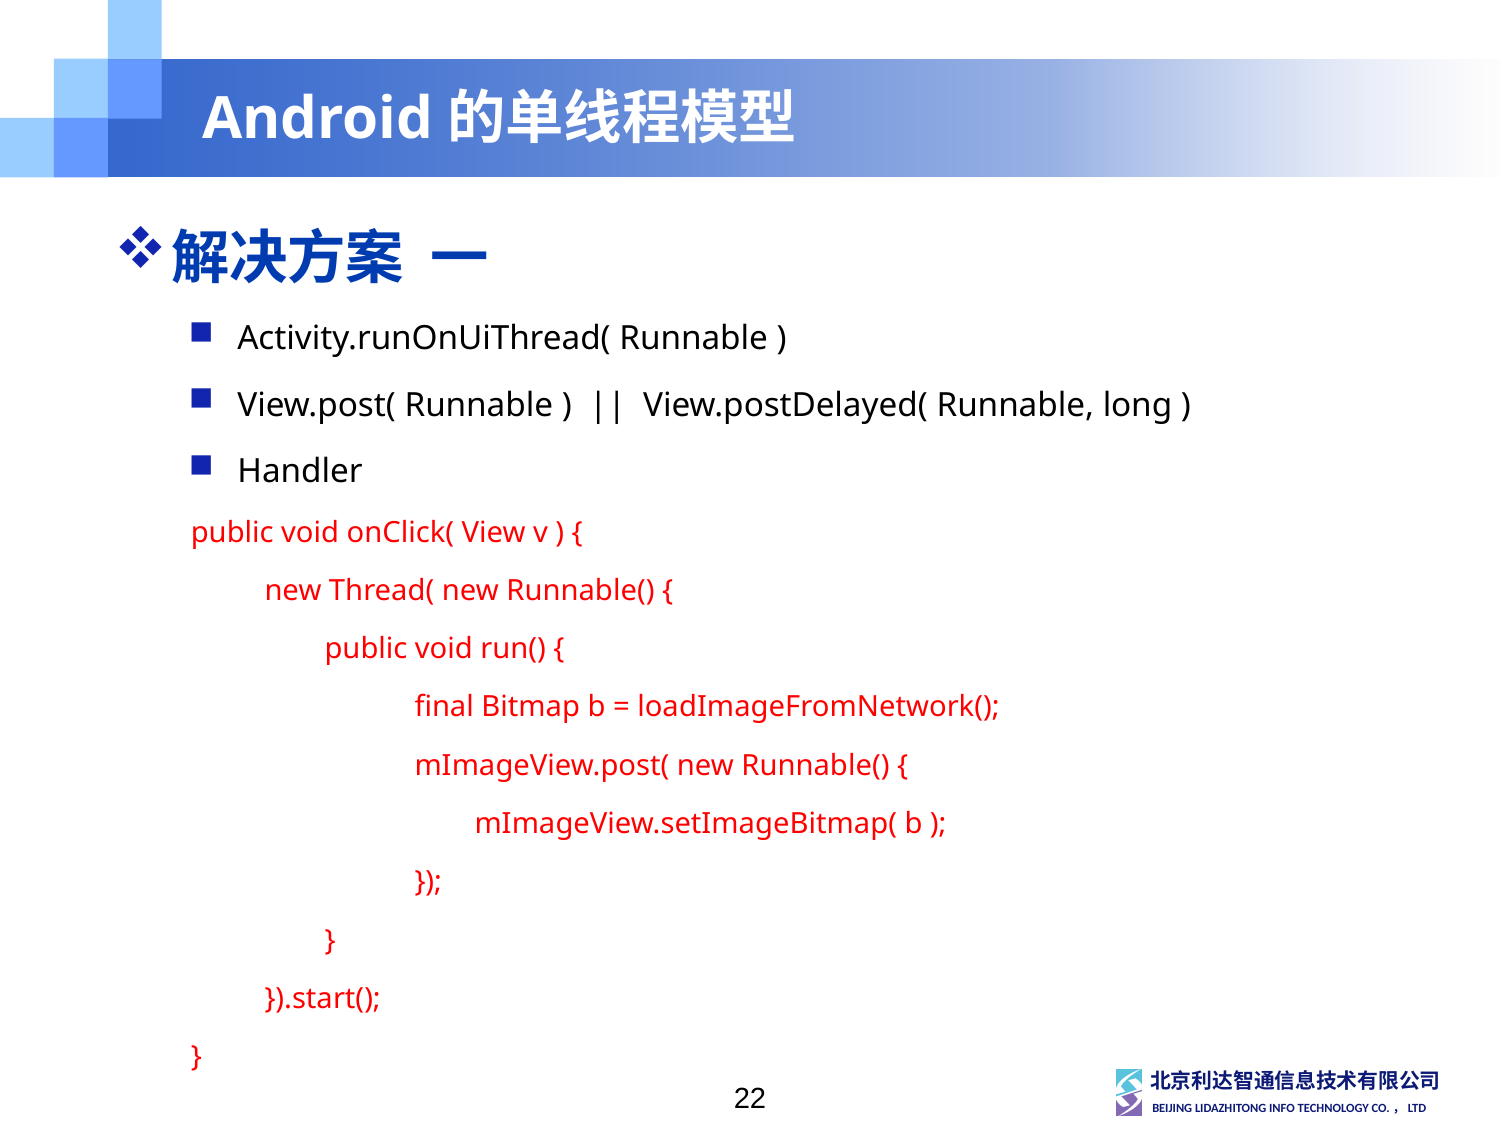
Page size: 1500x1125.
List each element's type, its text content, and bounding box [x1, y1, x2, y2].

title Android的单线程模型 [187, 74, 1038, 156]
picture [1116, 1069, 1142, 1116]
slide_number 22 [574, 1072, 926, 1125]
picture [108, 59, 1500, 177]
text_box 解决方案 一 Activity.runOnUiThread( Runnable ) View.post( Runnable ) || View.postDelayed( Runnable, long ) Handler public void onClick( View v ) { new Thread( new Runnable() { public void run() { final Bitmap b = loadImageFromNetwork(); mImageView.post( new Runnable() { mImageView.setImageBitmap( b ); }); } }).start(); } [99, 212, 1388, 1063]
